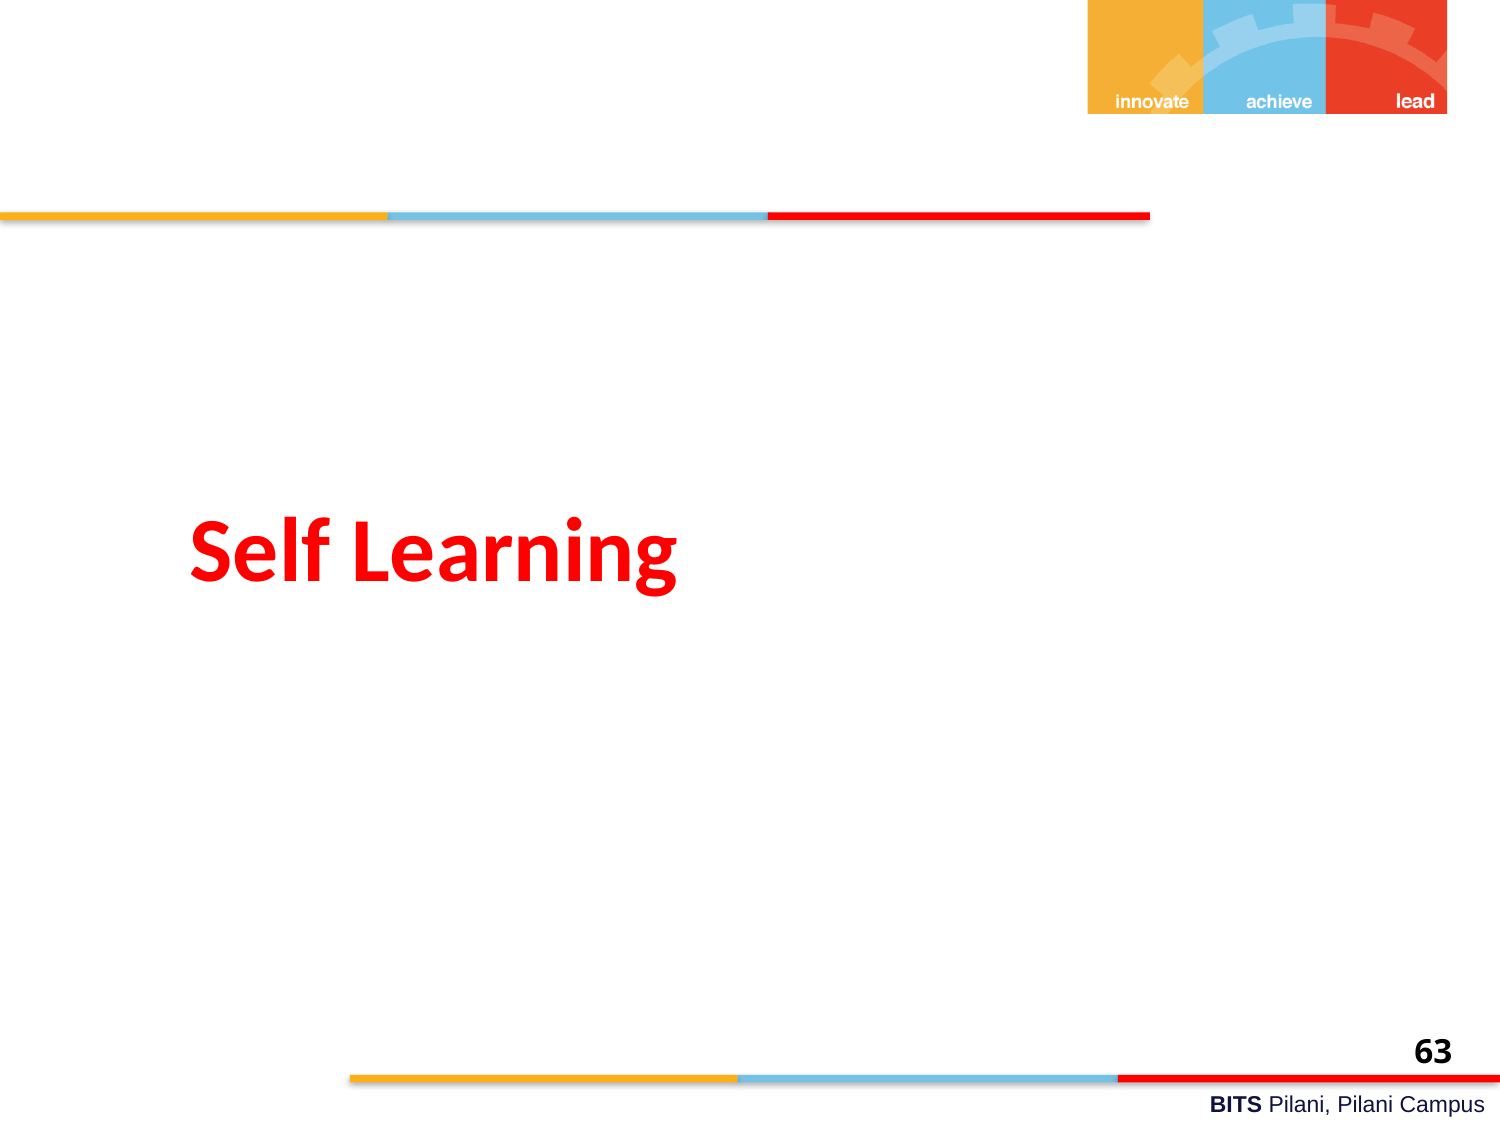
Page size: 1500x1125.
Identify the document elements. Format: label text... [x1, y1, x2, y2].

picture [1087, 0, 1448, 114]
title Self Learning [174, 474, 1179, 615]
slide_number 63 [1399, 1023, 1500, 1072]
